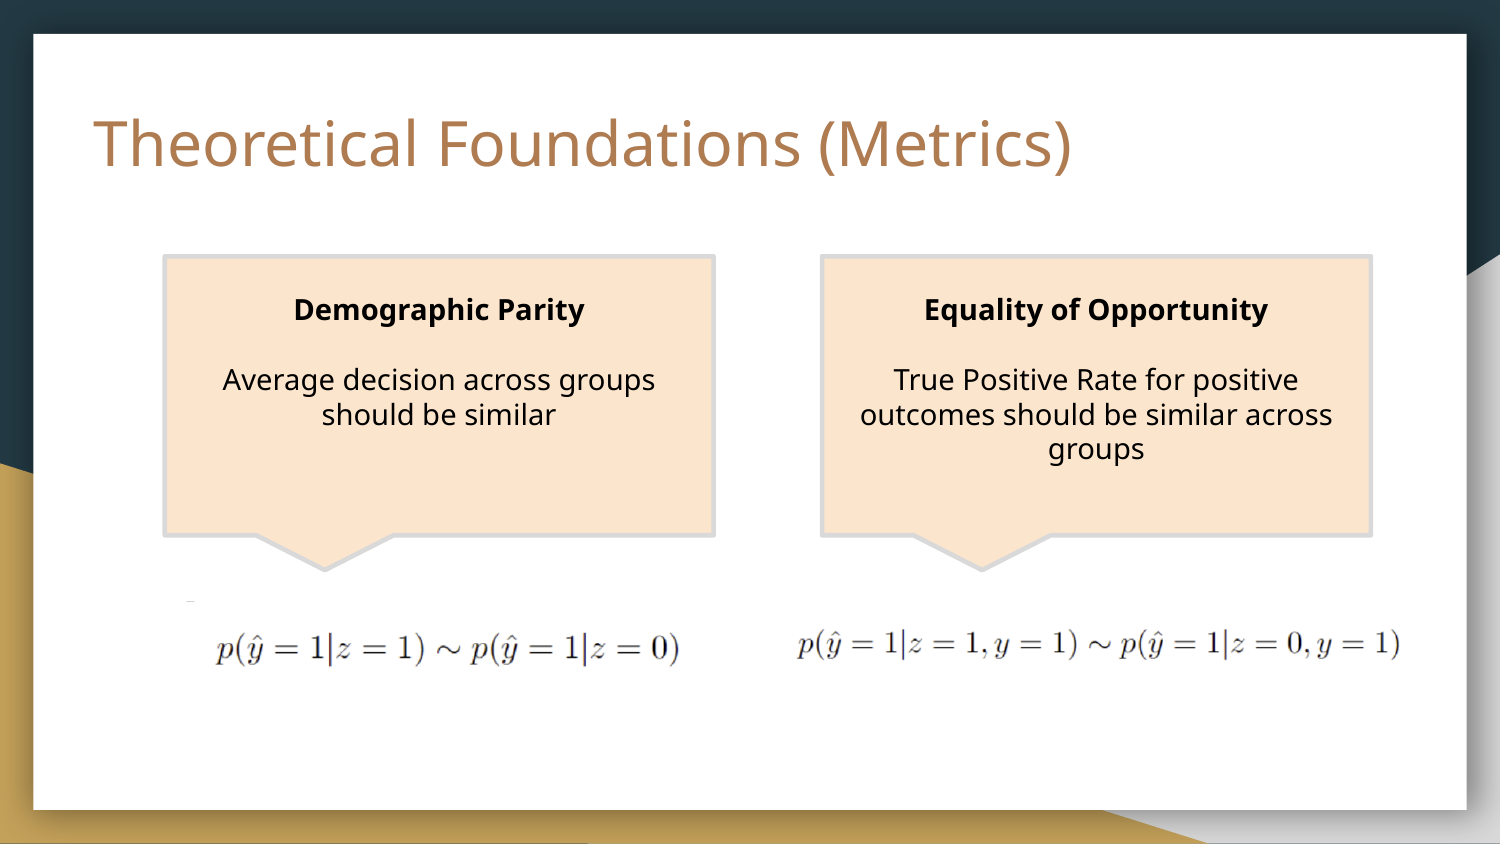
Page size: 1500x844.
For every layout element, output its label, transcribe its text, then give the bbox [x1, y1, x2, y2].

title Theoretical Foundations (Metrics) [78, 88, 1311, 207]
picture [787, 613, 1406, 676]
picture [185, 601, 691, 688]
text_box Equality of Opportunity True Positive Rate for positive outcomes should be similar across groups [822, 256, 1371, 571]
text_box Demographic Parity Average decision across groups should be similar [164, 256, 714, 571]
